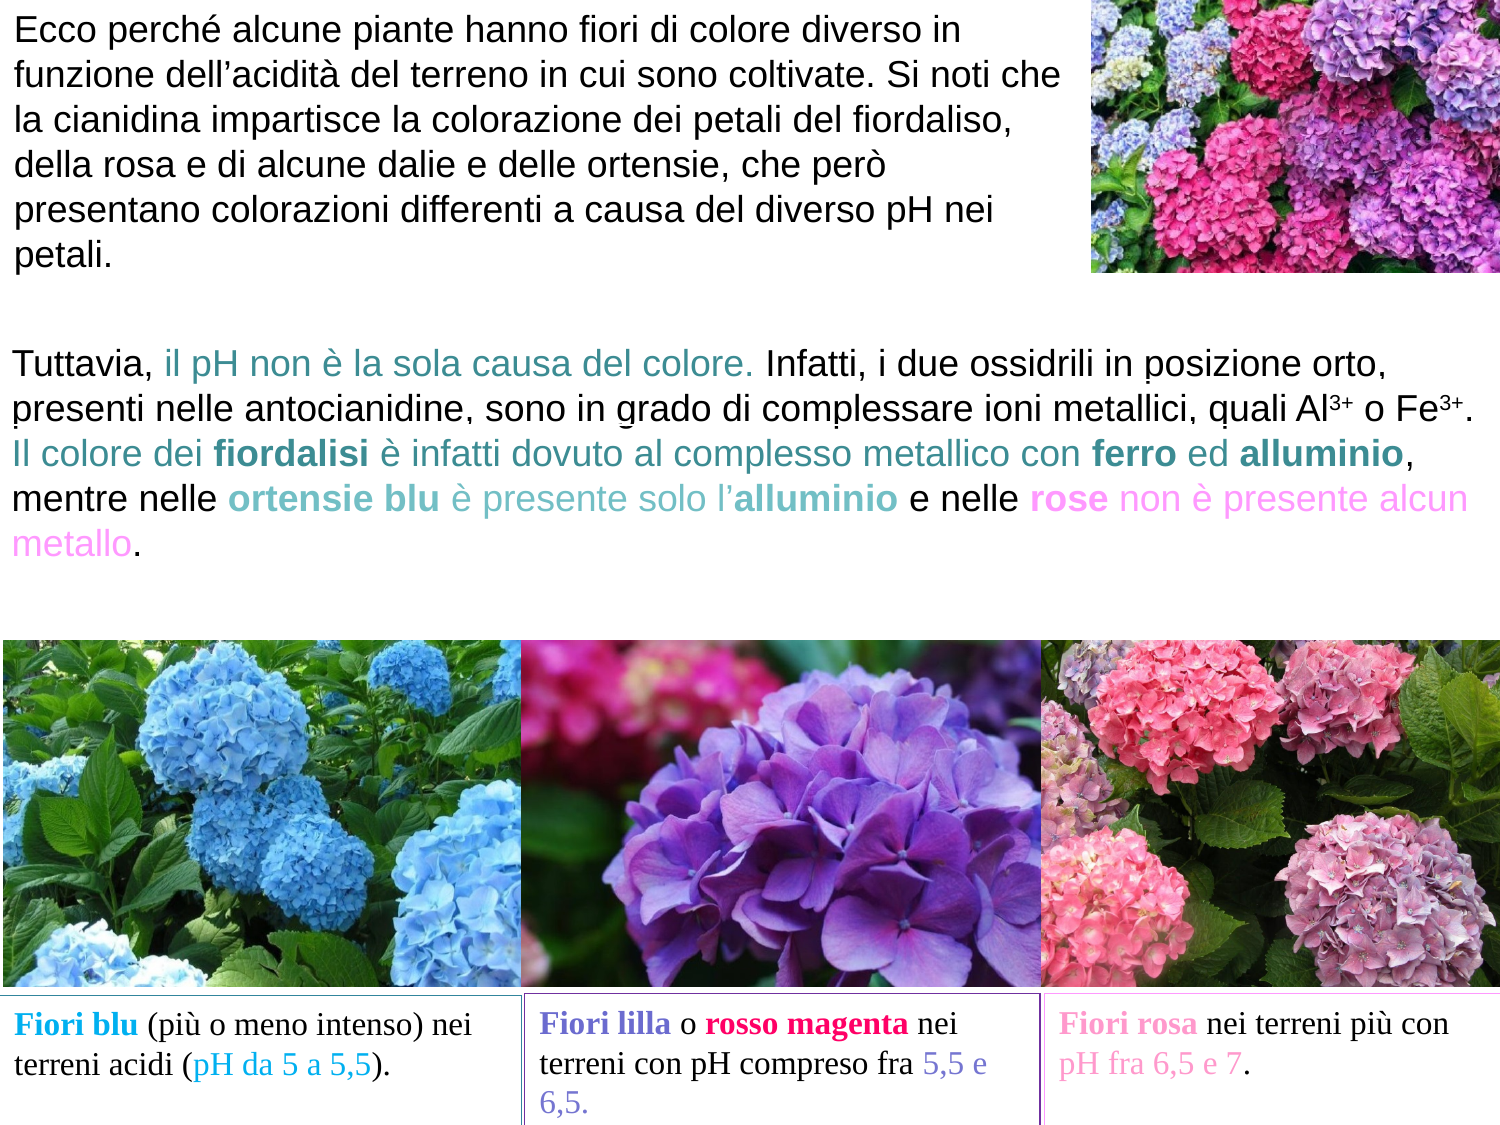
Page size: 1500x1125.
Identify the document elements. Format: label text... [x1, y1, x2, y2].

picture [1091, 0, 1500, 273]
picture [2, 640, 1500, 987]
text_box Fiori rosa nei terreni più con pH fra 6,5 e 7. [1044, 995, 1500, 1125]
text_box Ecco perché alcune piante hanno fiori di colore diverso in funzione dell’acidità del terreno in cui sono coltivate. Si noti che la cianidina impartisce la colorazione dei petali del fiordaliso, della rosa e di alcune dalie e delle ortensie, che però presentano colorazioni differenti a causa del diverso pH nei petali. [0, 0, 1091, 283]
text_box Fiori lilla o rosso magenta nei terreni con pH compreso fra 5,5 e 6,5. [524, 996, 1041, 1125]
text_box Tuttavia, il pH non è la sola causa del colore. Infatti, i due ossidrili in posizione orto, presenti nelle antocianidine, sono in grado di complessare ioni metallici, quali Al3+ o Fe3+. Il colore dei fiordalisi è infatti dovuto al complesso metallico con ferro ed alluminio, mentre nelle ortensie blu è presente solo l’alluminio e nelle rose non è presente alcun metallo. [0, 331, 1500, 572]
text_box Fiori blu (più o meno intenso) nei terreni acidi (pH da 5 a 5,5). [0, 995, 522, 1125]
